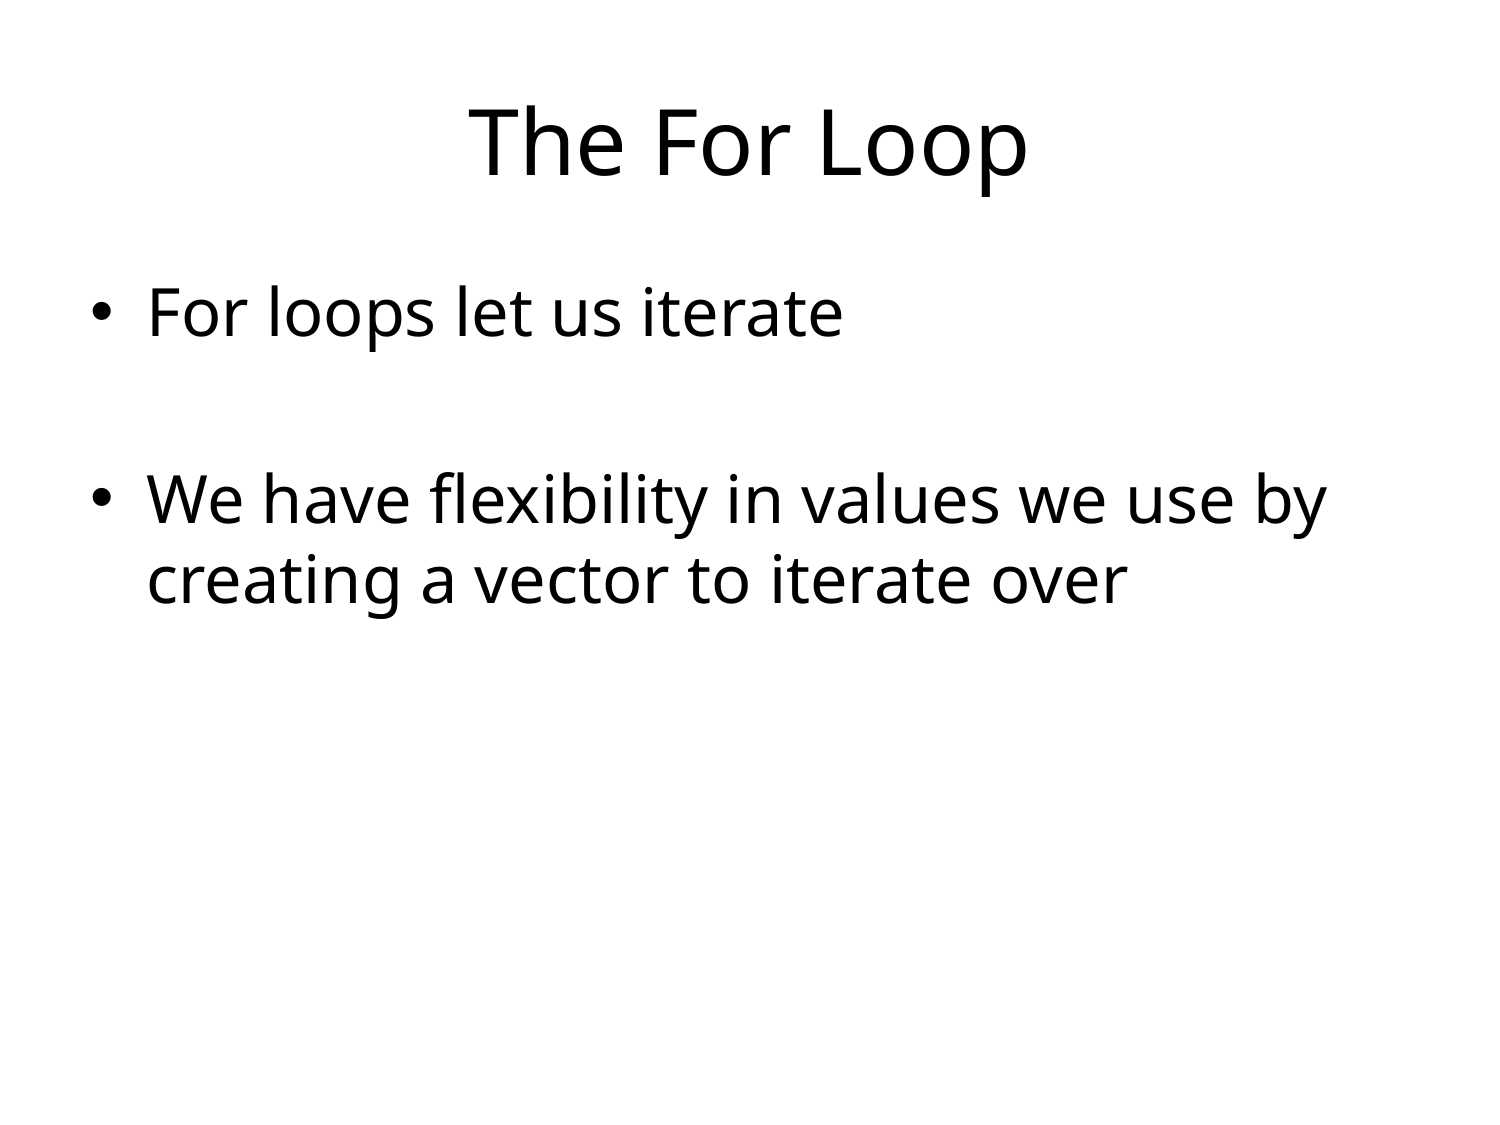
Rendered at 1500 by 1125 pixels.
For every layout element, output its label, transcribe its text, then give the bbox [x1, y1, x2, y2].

title The For Loop [75, 45, 1425, 233]
list For loops let us iterate We have flexibility in values we use by creating a vector to iterate over [75, 262, 1425, 1005]
